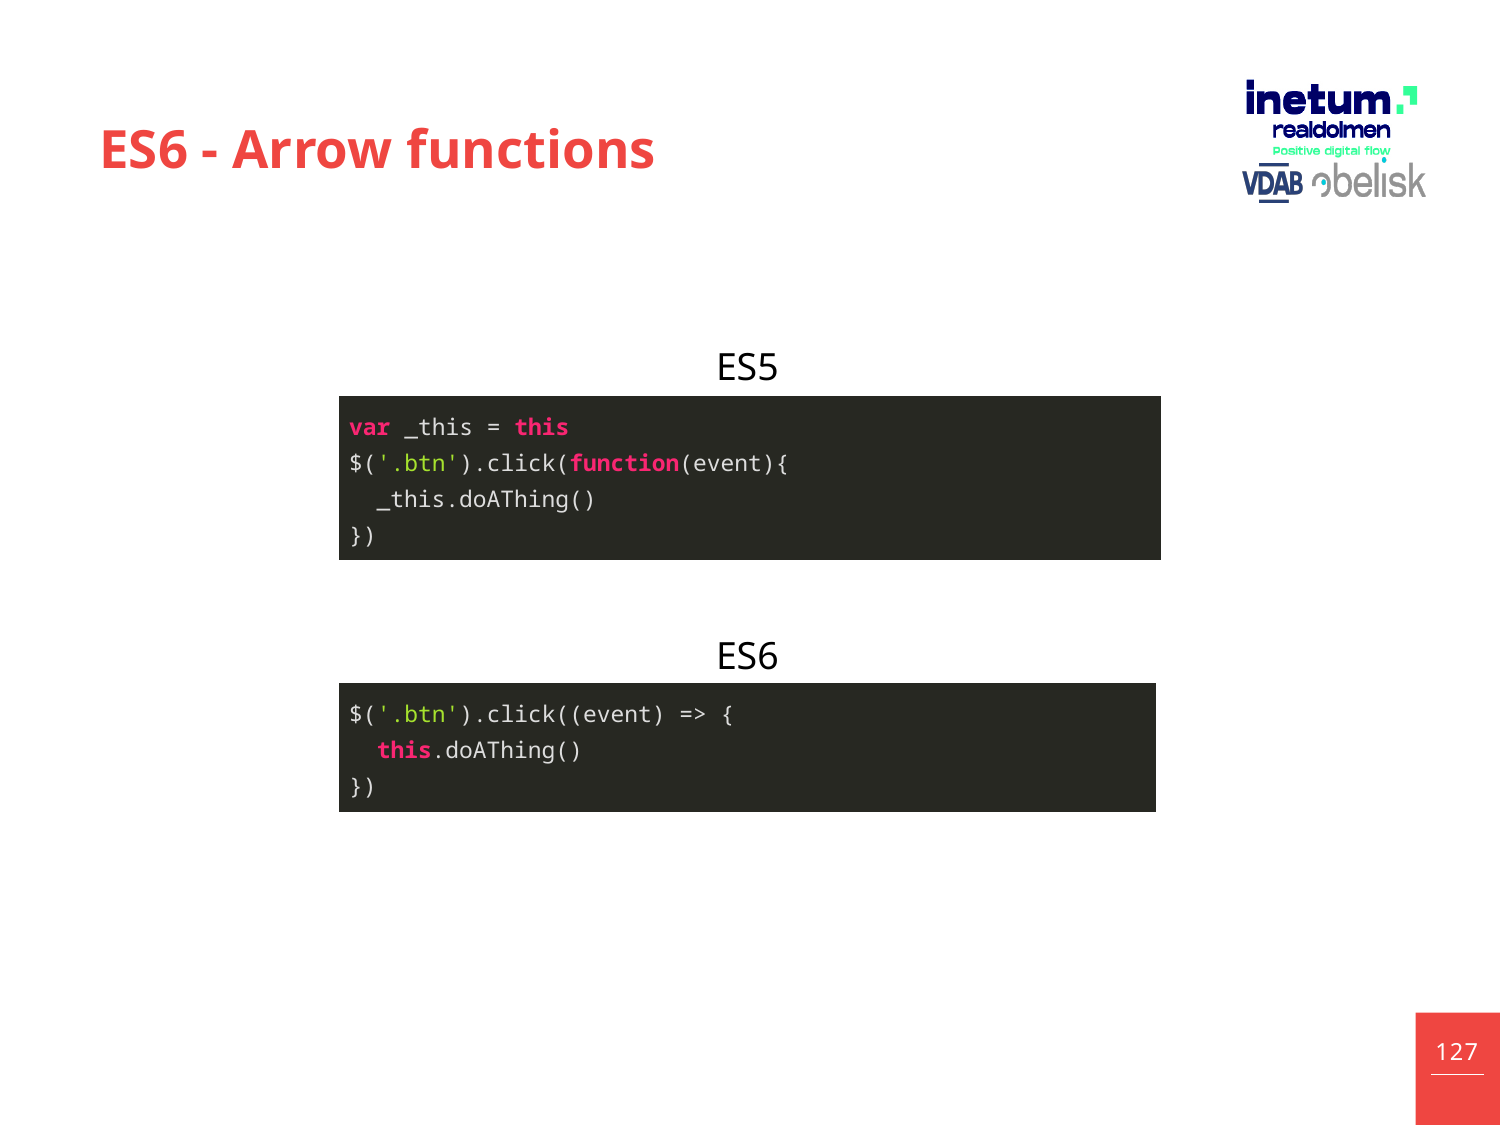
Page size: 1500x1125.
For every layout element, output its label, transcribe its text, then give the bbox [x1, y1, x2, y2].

text_box ES6 [338, 617, 1156, 686]
picture [1233, 52, 1431, 203]
text_box ES5 [338, 327, 1156, 396]
title ES6 - Arrow functions [83, 114, 1229, 181]
table_header var _this = this $('.btn').click(function(event){ _this.doAThing() }) [339, 396, 1161, 560]
table_header $('.btn').click((event) => { this.doAThing() }) [339, 686, 1156, 812]
